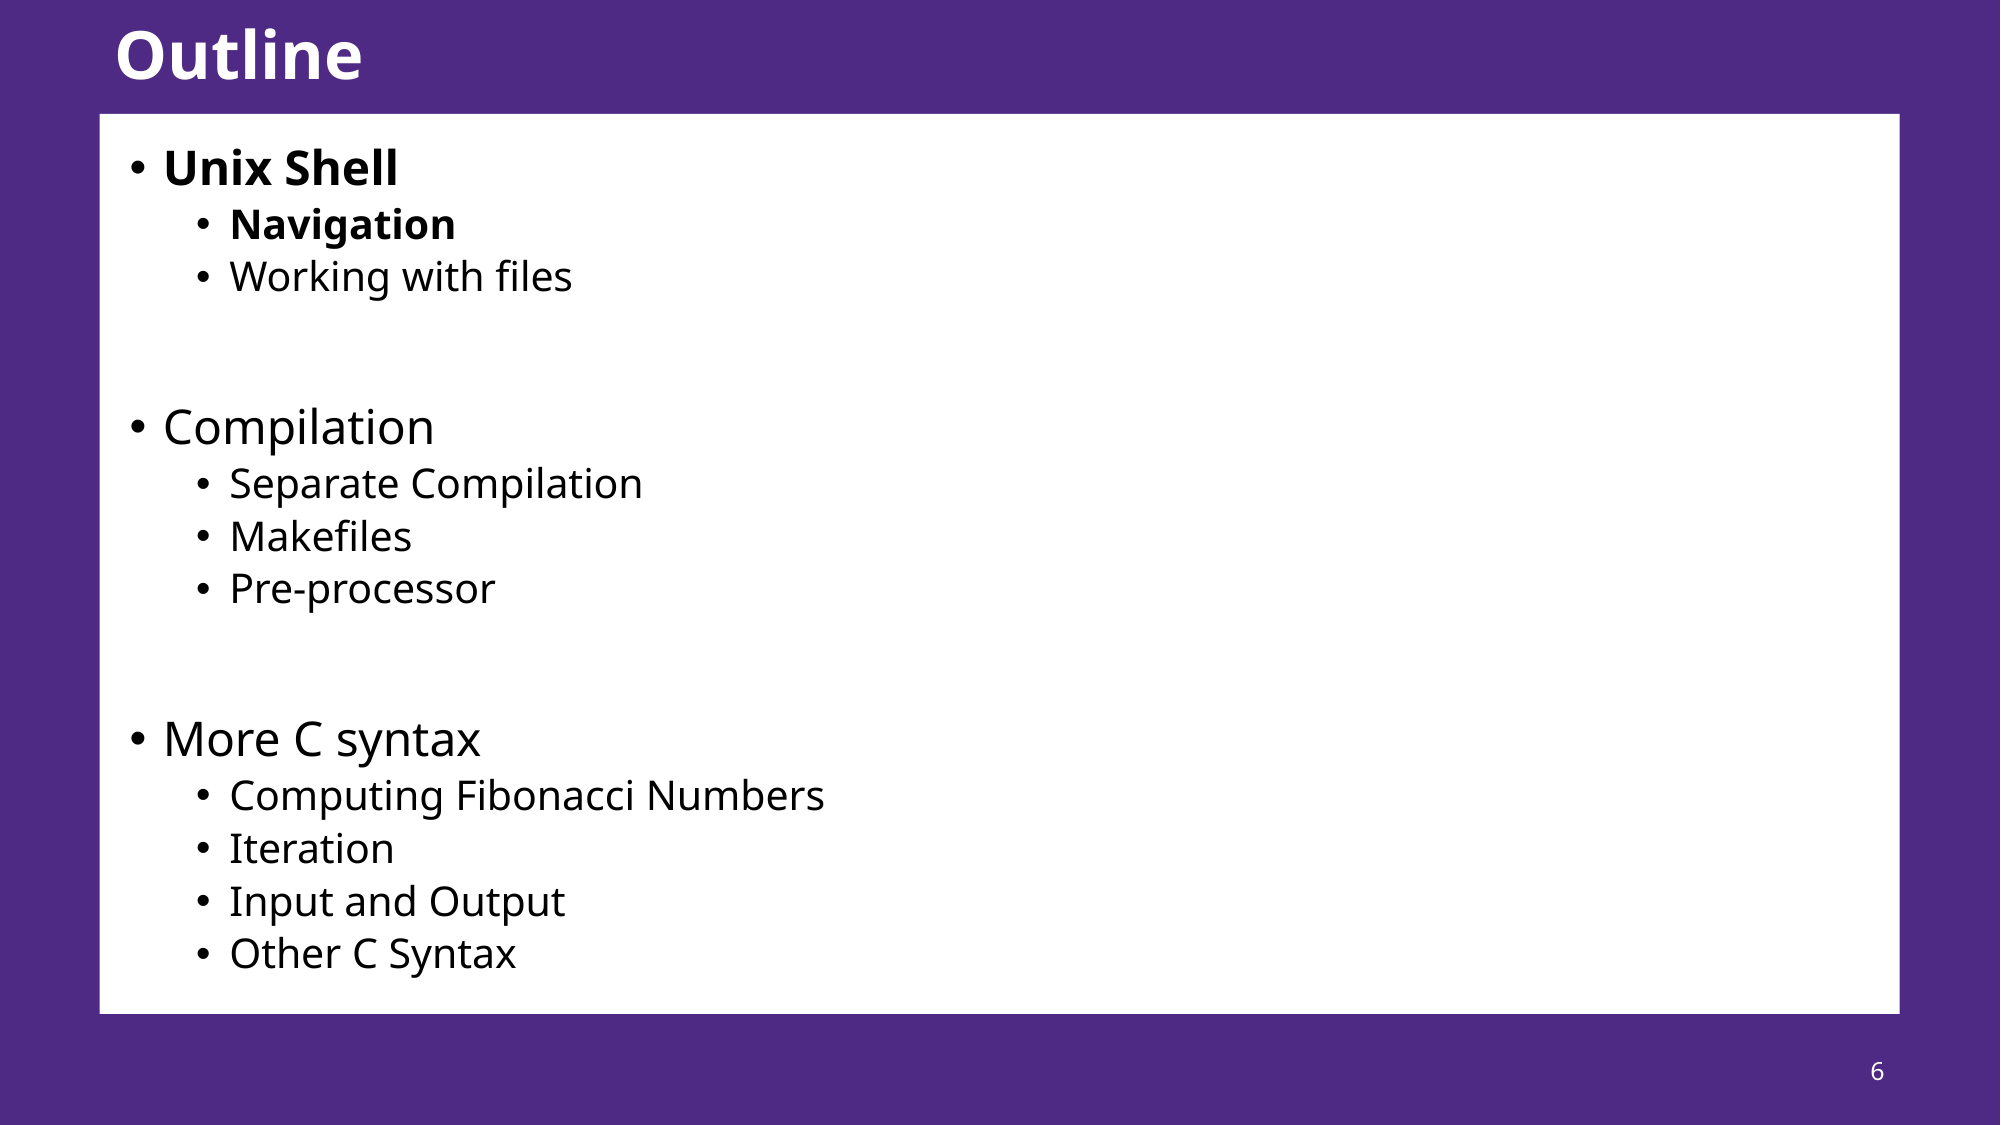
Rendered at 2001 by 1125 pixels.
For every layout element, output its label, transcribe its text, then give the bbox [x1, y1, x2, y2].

title Outline [99, 1, 1900, 114]
slide_number 6 [1749, 1042, 1900, 1103]
list Unix Shell Navigation Working with files Compilation Separate Compilation Makefiles Pre-processor More C syntax Computing Fibonacci Numbers Iteration Input and Output Other C Syntax [99, 114, 1900, 1014]
